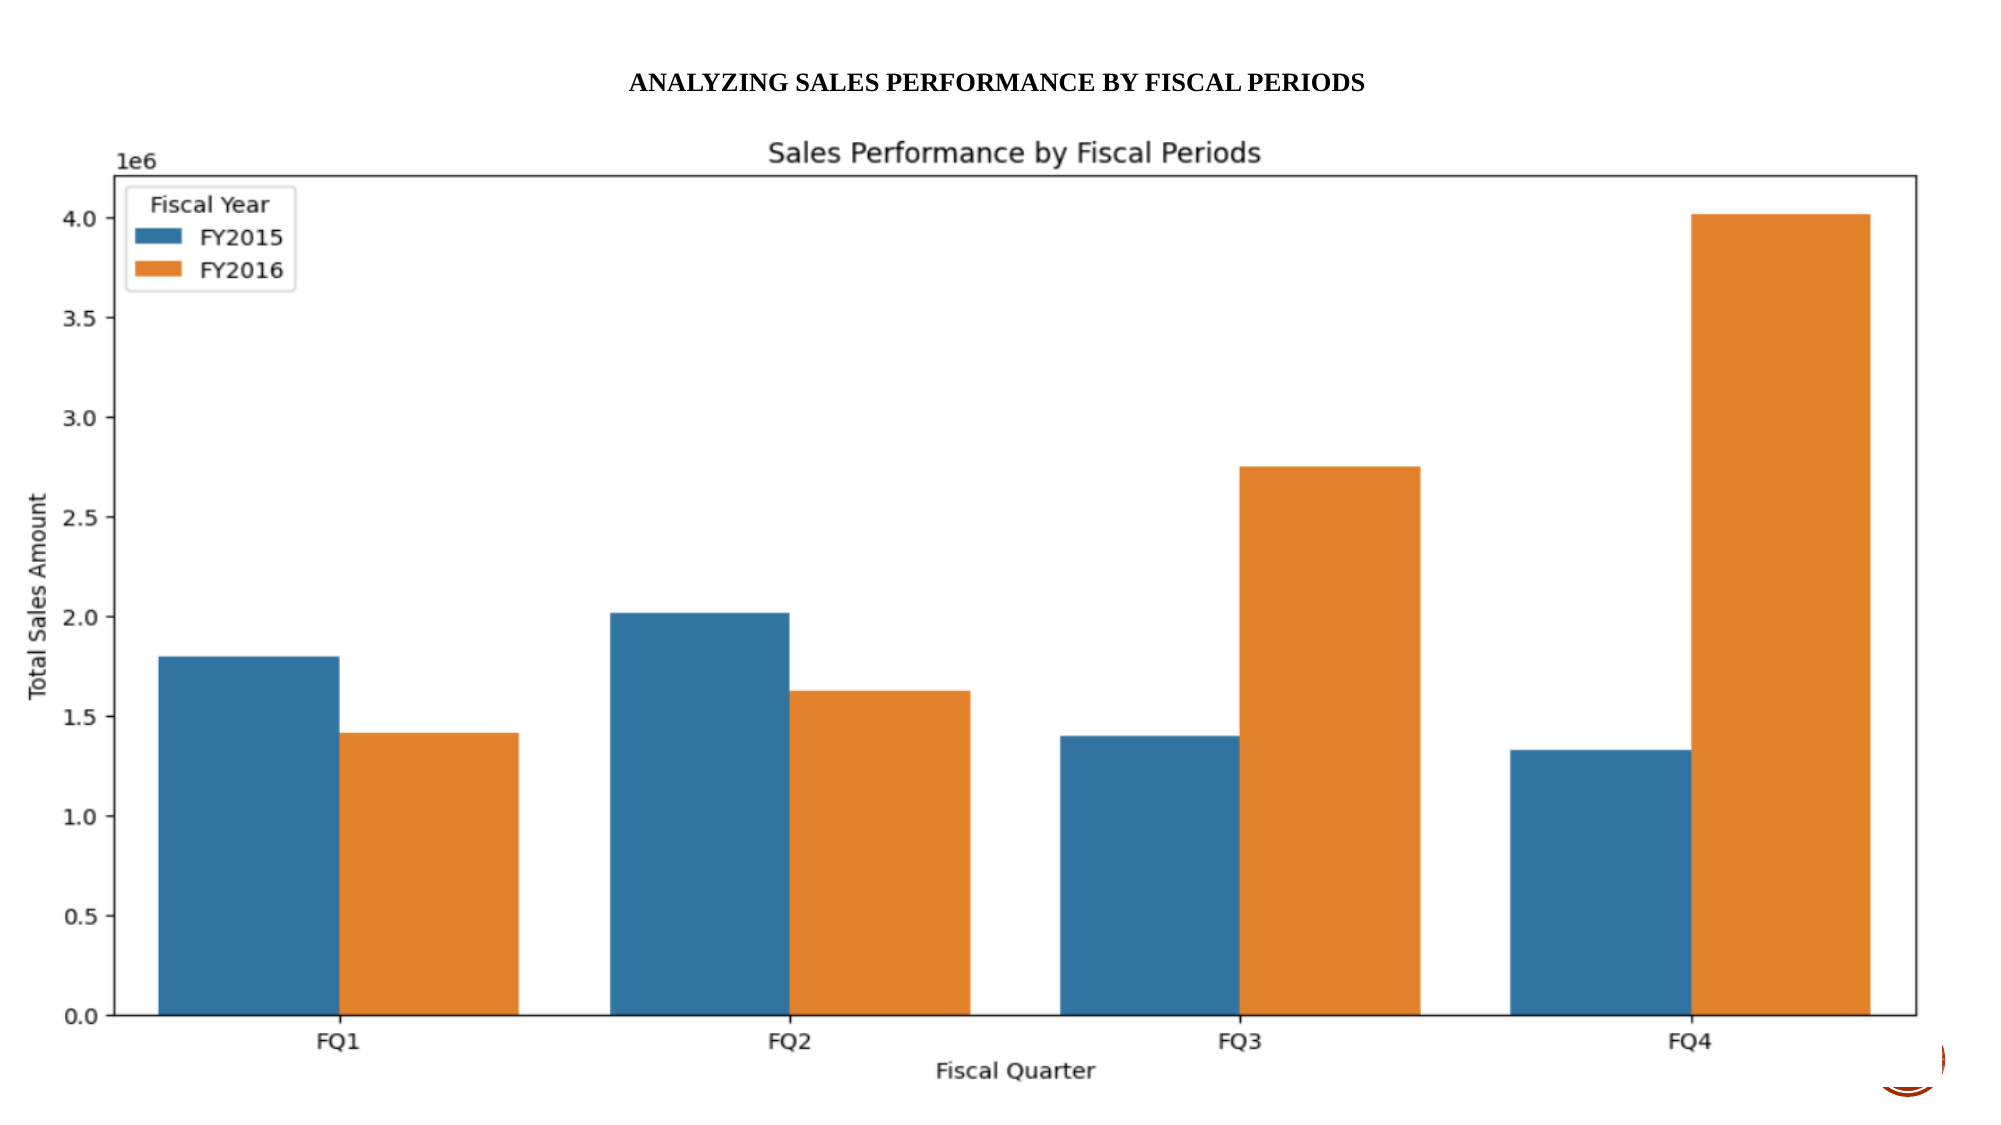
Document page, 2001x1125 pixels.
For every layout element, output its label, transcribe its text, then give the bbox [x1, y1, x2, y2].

picture [0, 132, 1939, 1085]
title Analyzing Sales Performance by Fiscal Periods [58, 61, 1904, 131]
